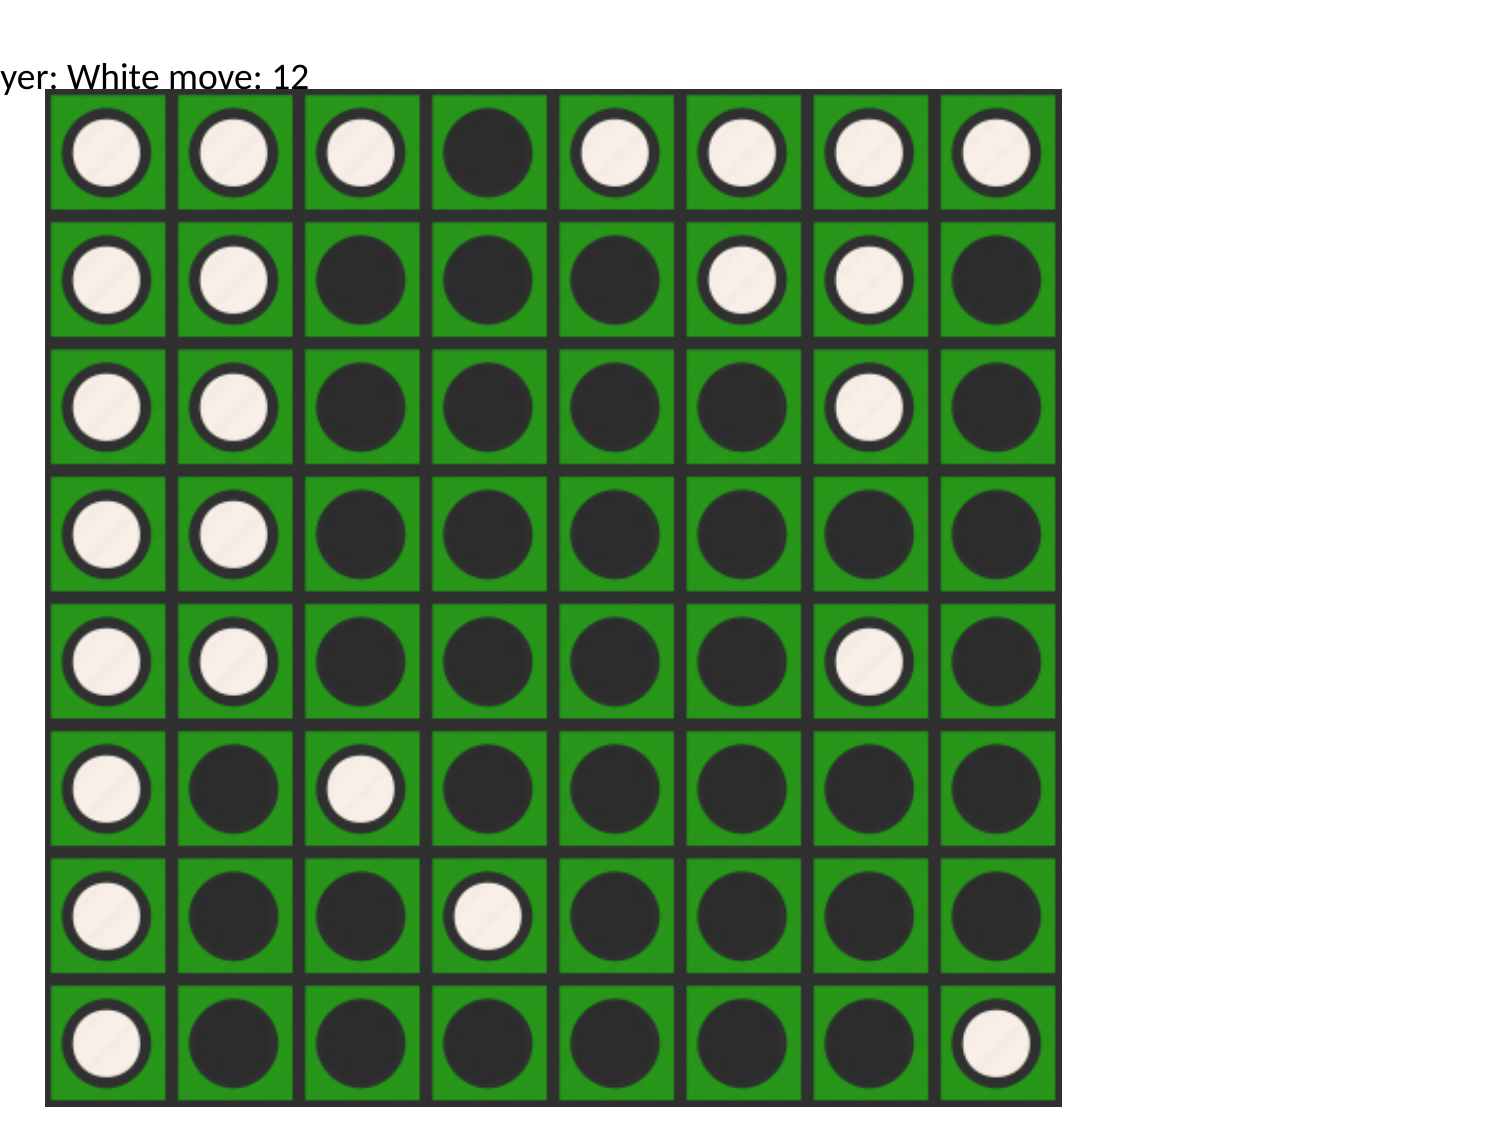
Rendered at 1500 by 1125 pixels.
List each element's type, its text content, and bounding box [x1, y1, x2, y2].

text_box turn: 62 player: White move: 12 [0, 44, 325, 105]
picture [44, 89, 1062, 1107]
